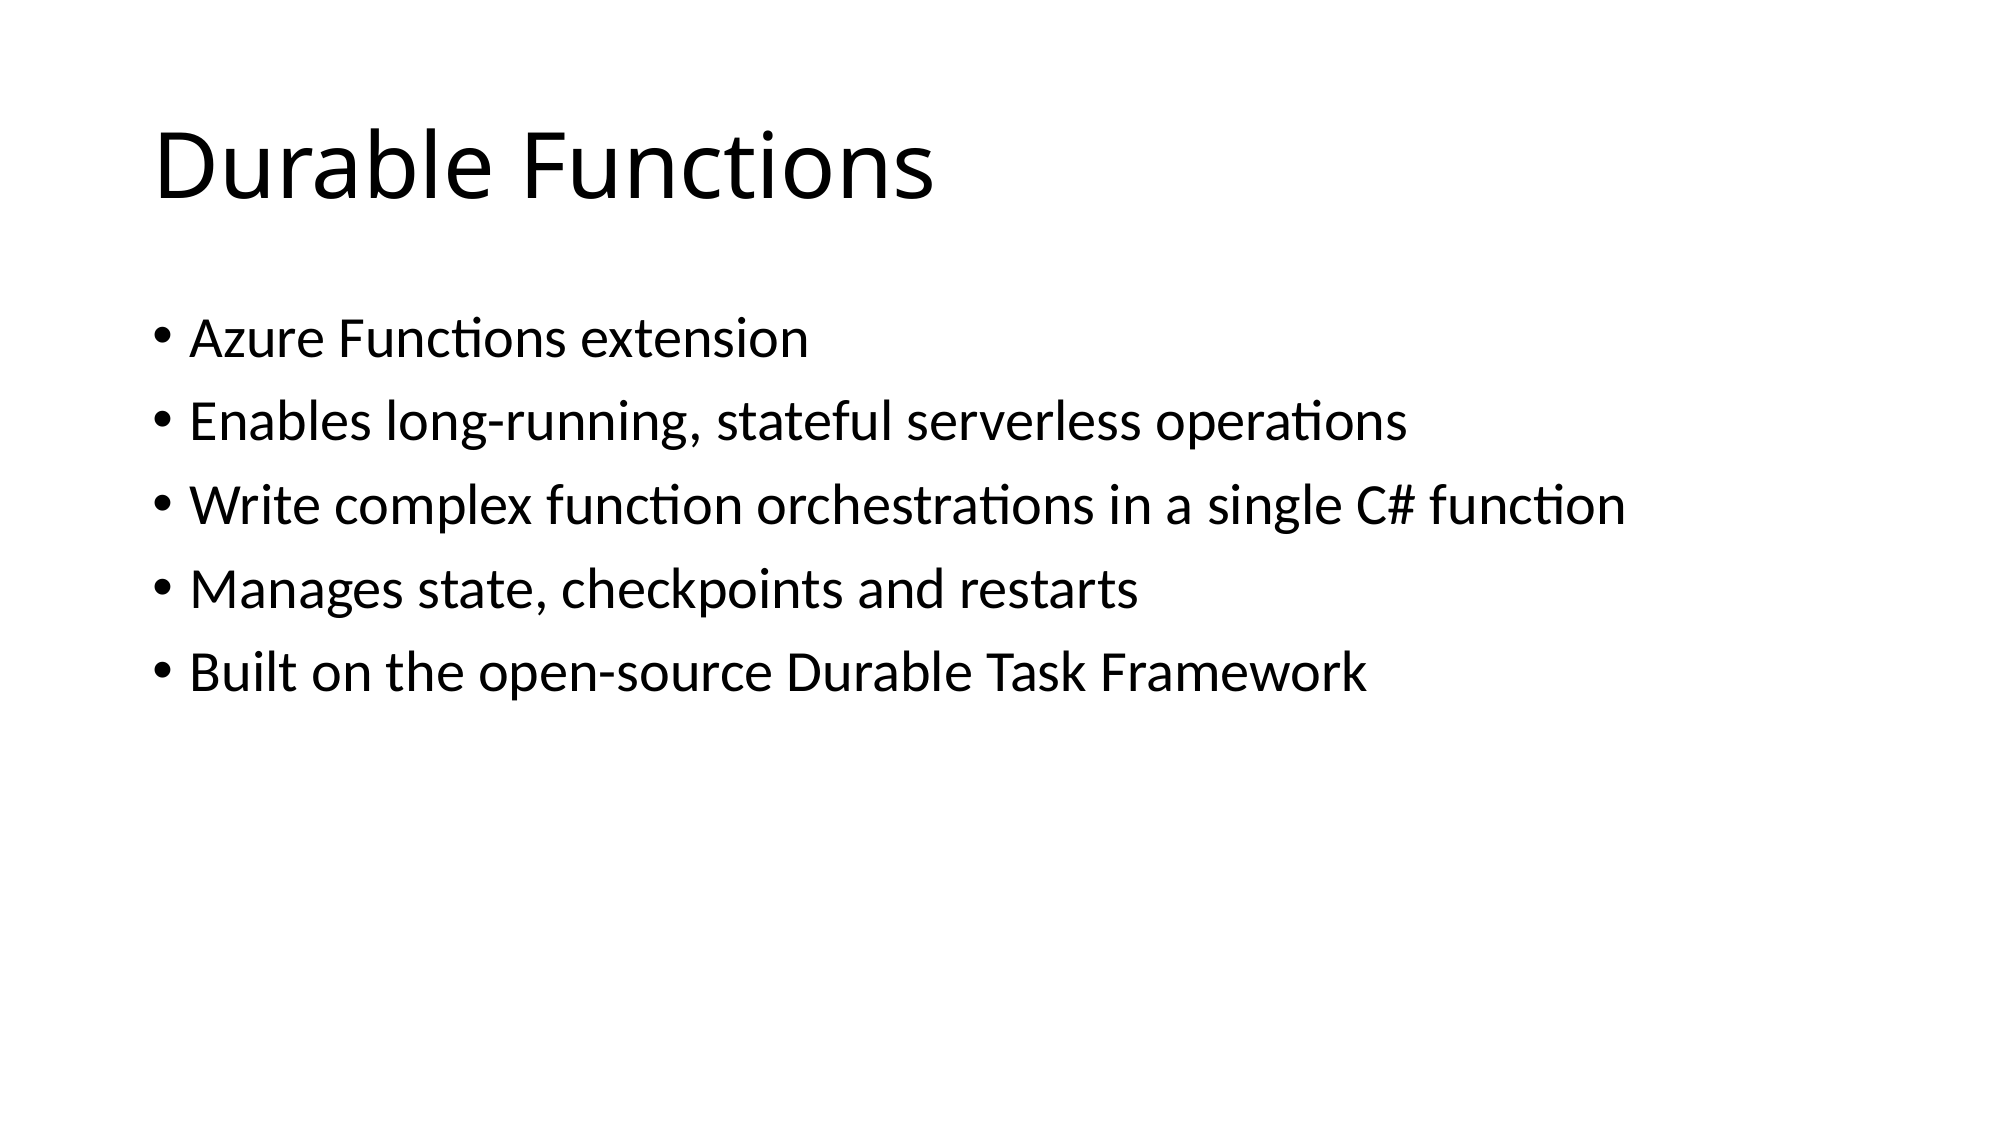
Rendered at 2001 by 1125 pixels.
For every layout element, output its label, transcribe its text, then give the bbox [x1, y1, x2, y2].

list Azure Functions extension Enables long-running, stateful serverless operations Write complex function orchestrations in a single C# function Manages state, checkpoints and restarts Built on the open-source Durable Task Framework [137, 299, 1863, 1014]
title Durable Functions [137, 59, 1863, 278]
